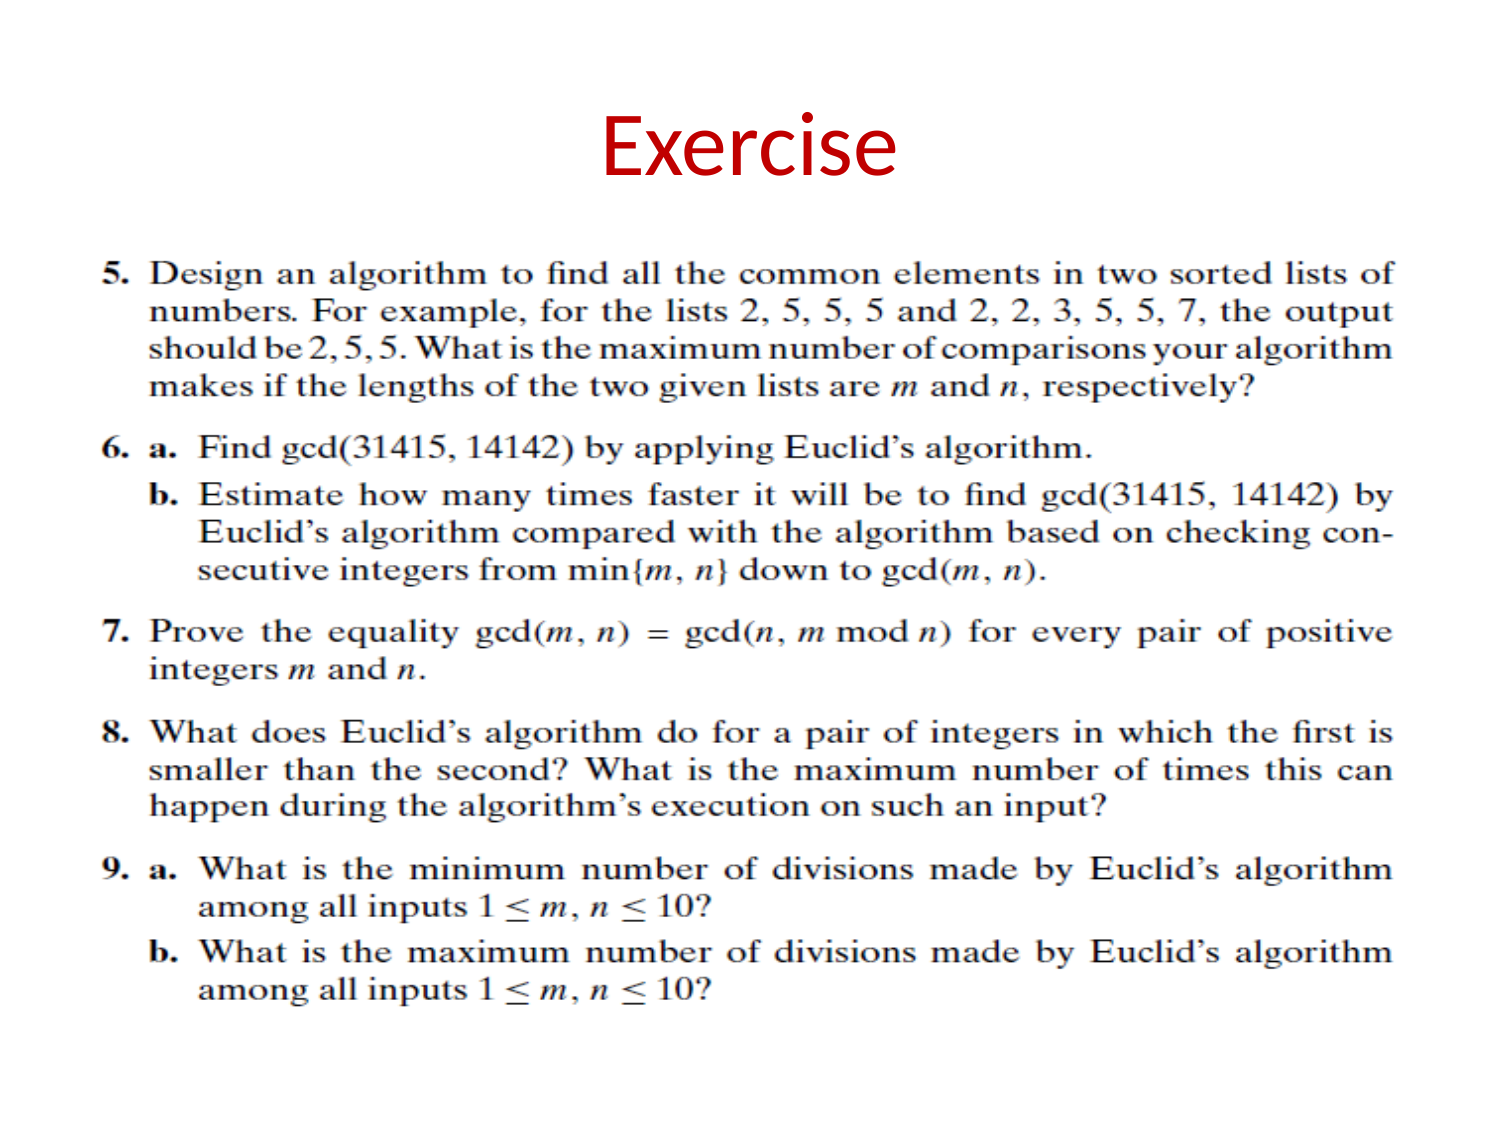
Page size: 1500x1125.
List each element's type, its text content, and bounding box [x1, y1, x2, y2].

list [74, 237, 1463, 1013]
title Exercise [75, 45, 1425, 233]
